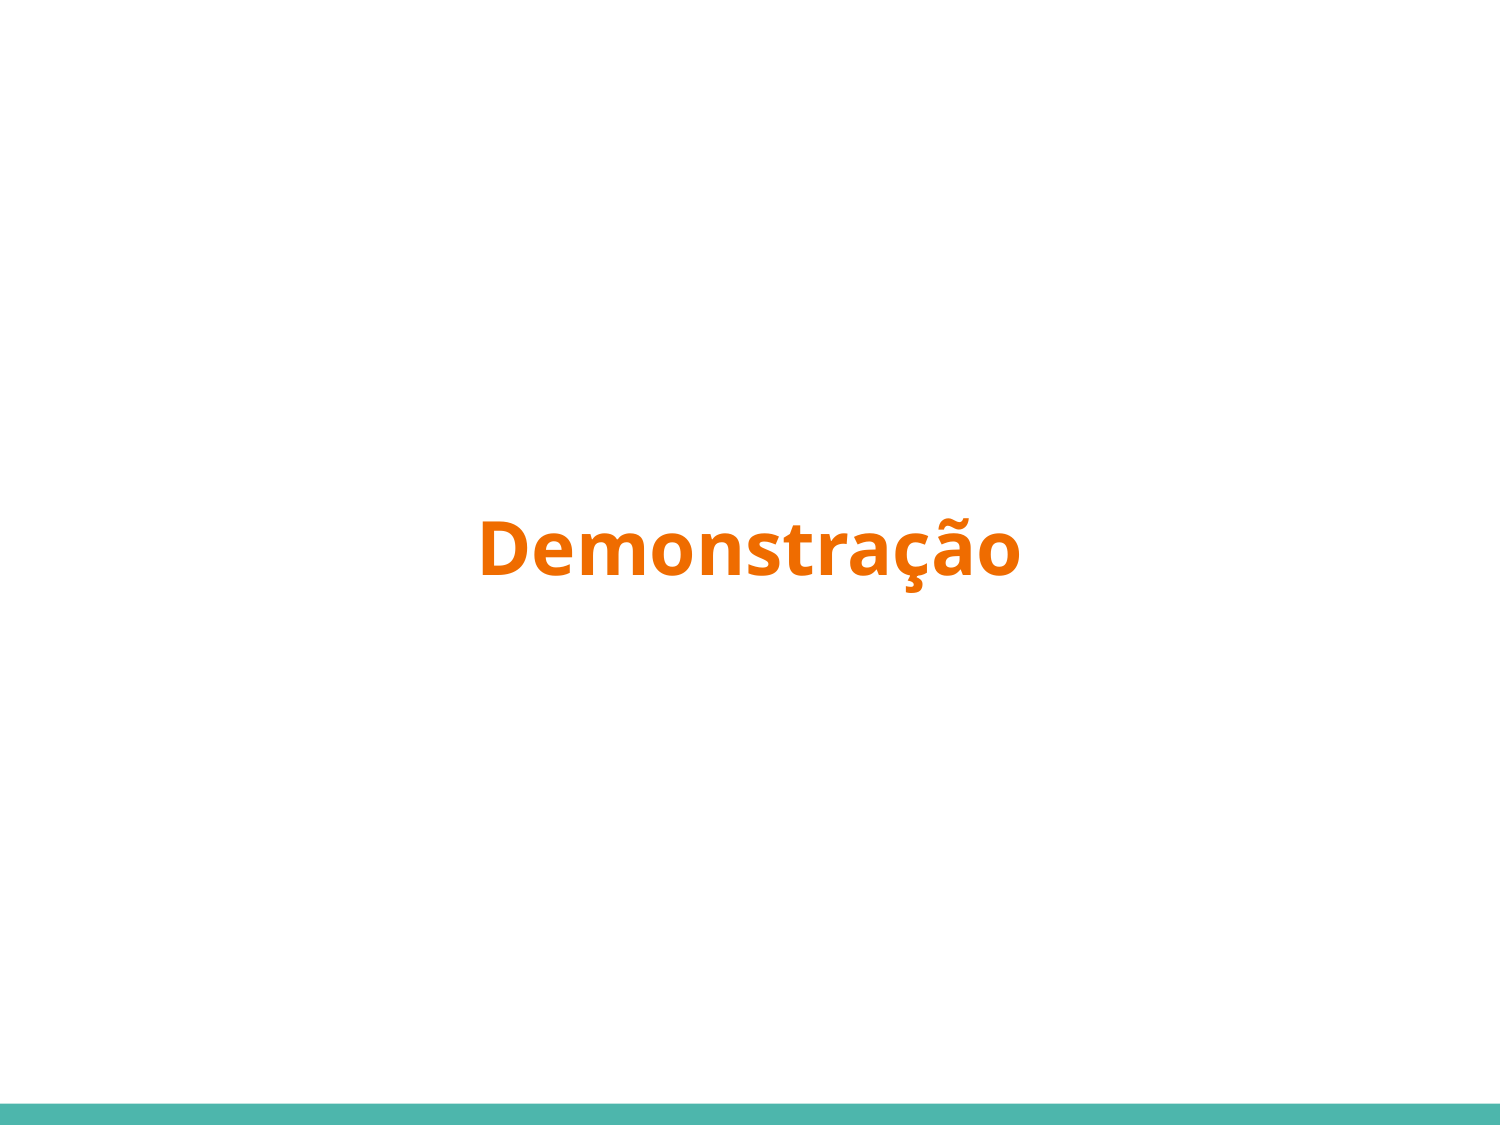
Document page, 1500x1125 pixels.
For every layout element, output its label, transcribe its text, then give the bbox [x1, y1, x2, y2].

title Demonstração [51, 485, 1449, 640]
